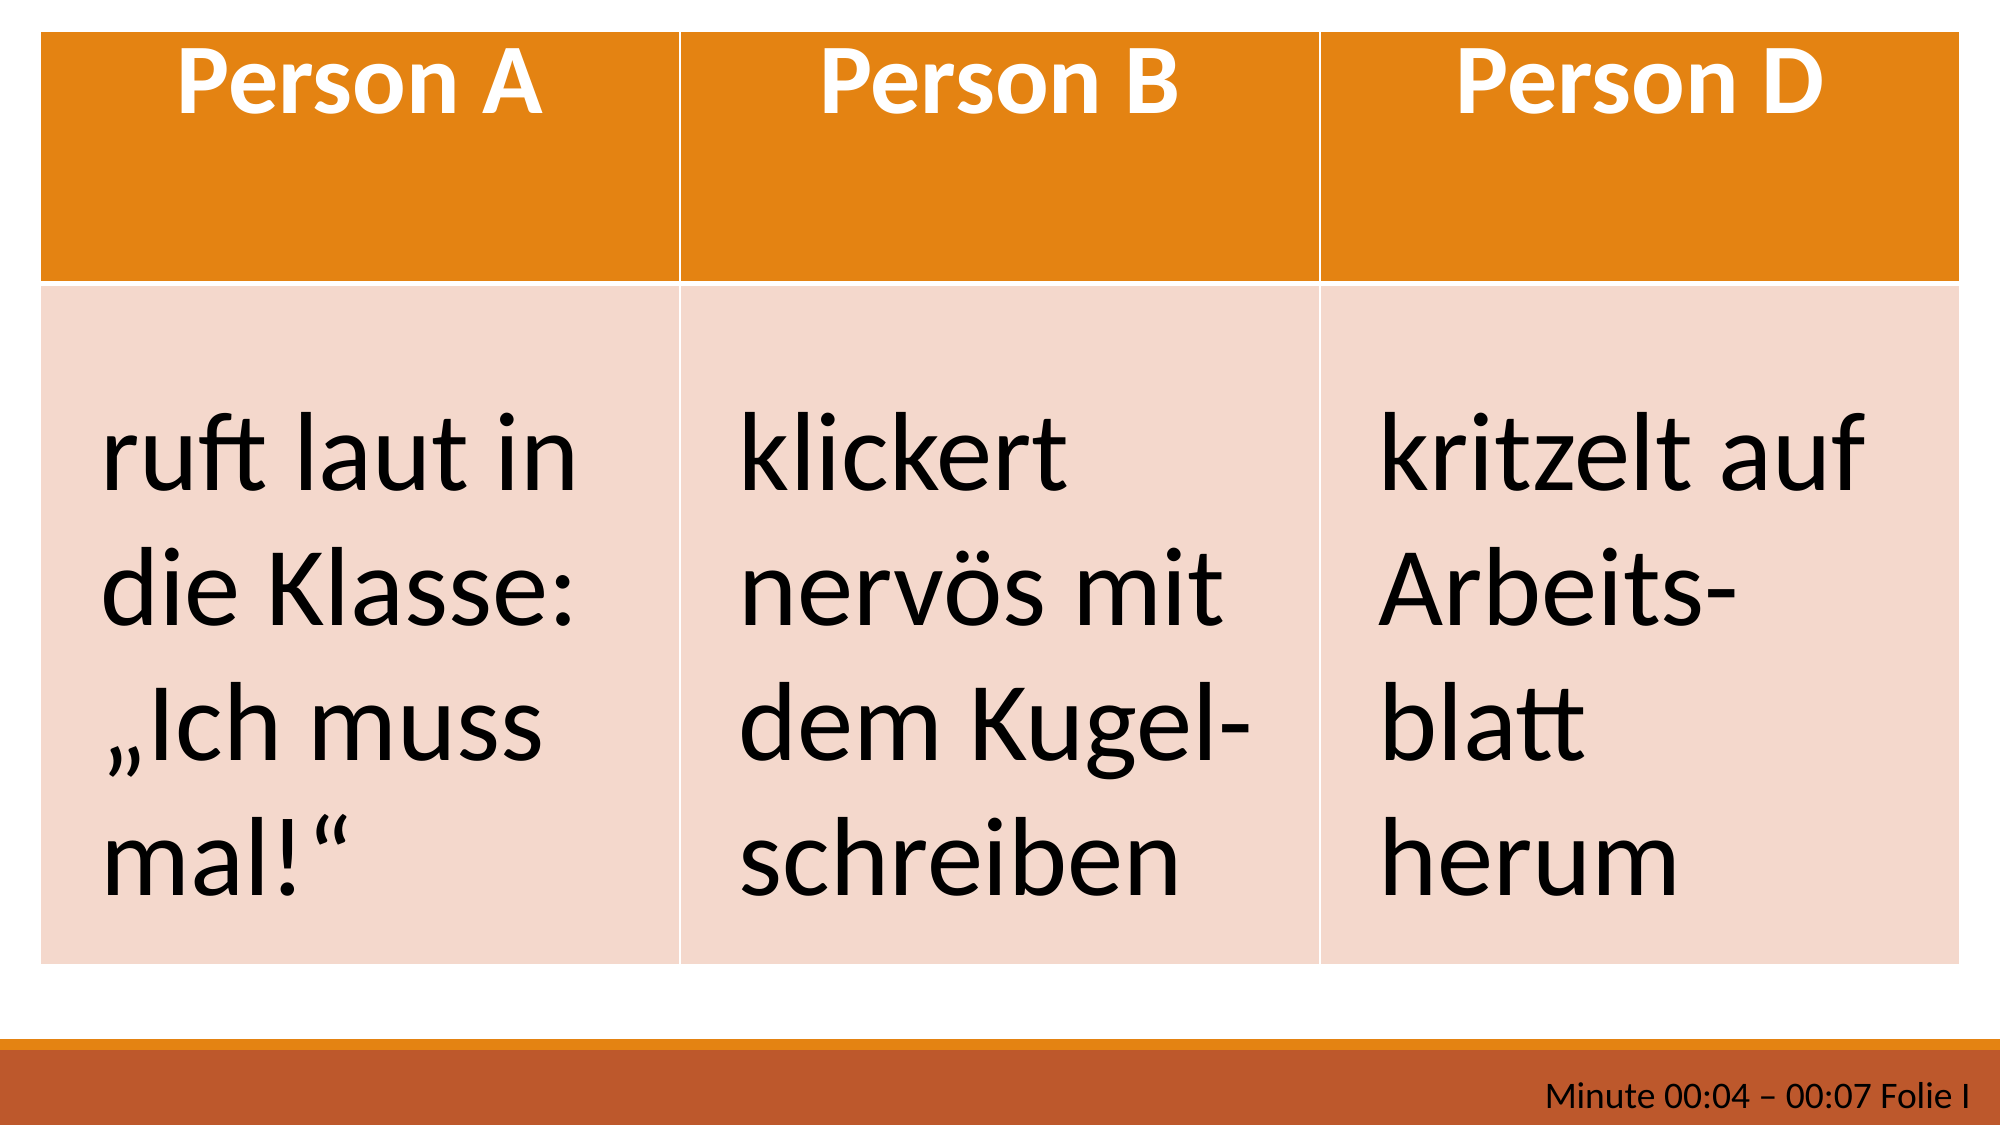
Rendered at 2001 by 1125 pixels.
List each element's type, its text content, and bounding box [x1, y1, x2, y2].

table_cell [1321, 286, 1959, 964]
table_cell [41, 286, 679, 964]
table_header Person A [41, 32, 679, 281]
table_header Person D [1321, 32, 1959, 281]
text_box ruft laut in die Klasse: „Ich muss mal!“ [85, 370, 670, 971]
text_box klickert nervös mit dem Kugel-schreiben [724, 370, 1310, 926]
table_cell [681, 286, 1319, 964]
text_box kritzelt auf Arbeits-blatt herum [1363, 370, 1915, 926]
text_box Minute 00:04 – 00:07 Folie I [1530, 1063, 1991, 1125]
table_header Person B [681, 32, 1319, 281]
